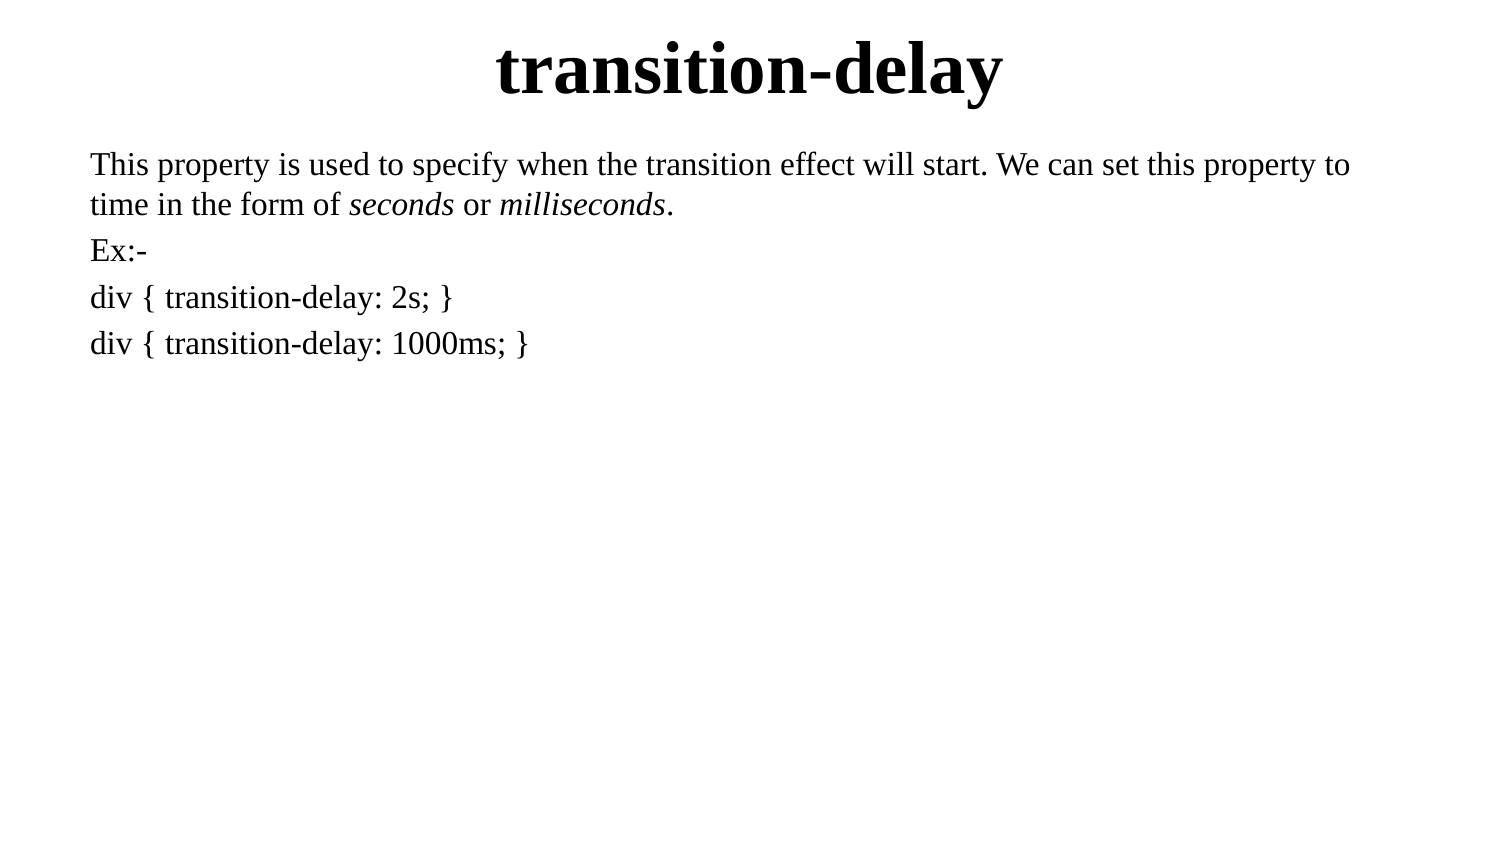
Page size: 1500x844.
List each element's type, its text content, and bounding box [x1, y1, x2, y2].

title transition-delay [75, 0, 1425, 134]
list This property is used to specify when the transition effect will start. We can set this property to time in the form of seconds or milliseconds. Ex:- div { transition-delay: 2s; } div { transition-delay: 1000ms; } [75, 134, 1425, 692]
